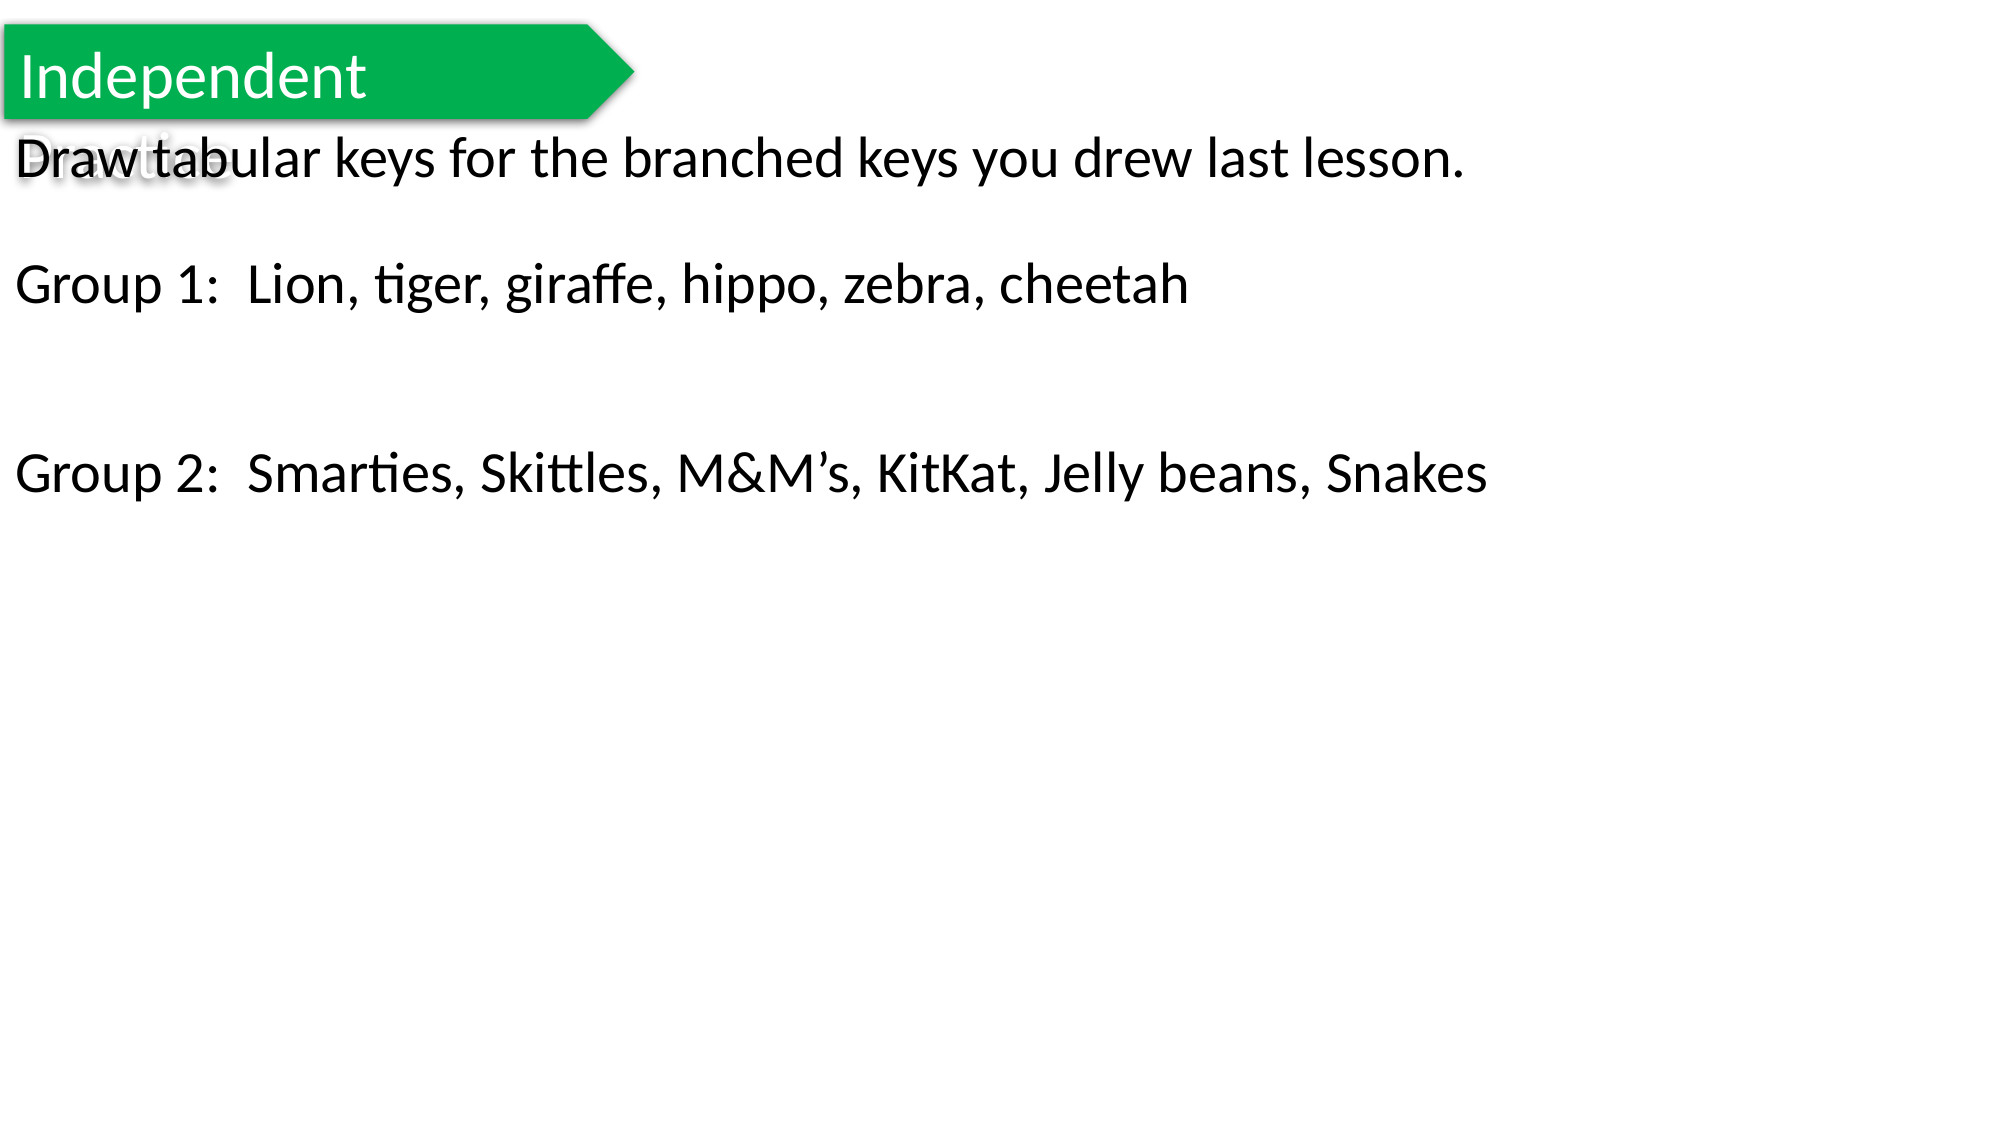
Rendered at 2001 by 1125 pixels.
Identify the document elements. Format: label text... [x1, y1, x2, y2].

text_box Draw tabular keys for the branched keys you drew last lesson. Group 1: Lion, tiger, giraffe, hippo, zebra, cheetah Group 2: Smarties, Skittles, M&M’s, KitKat, Jelly beans, Snakes [0, 120, 1957, 1080]
text_box Independent Practice [4, 24, 635, 119]
